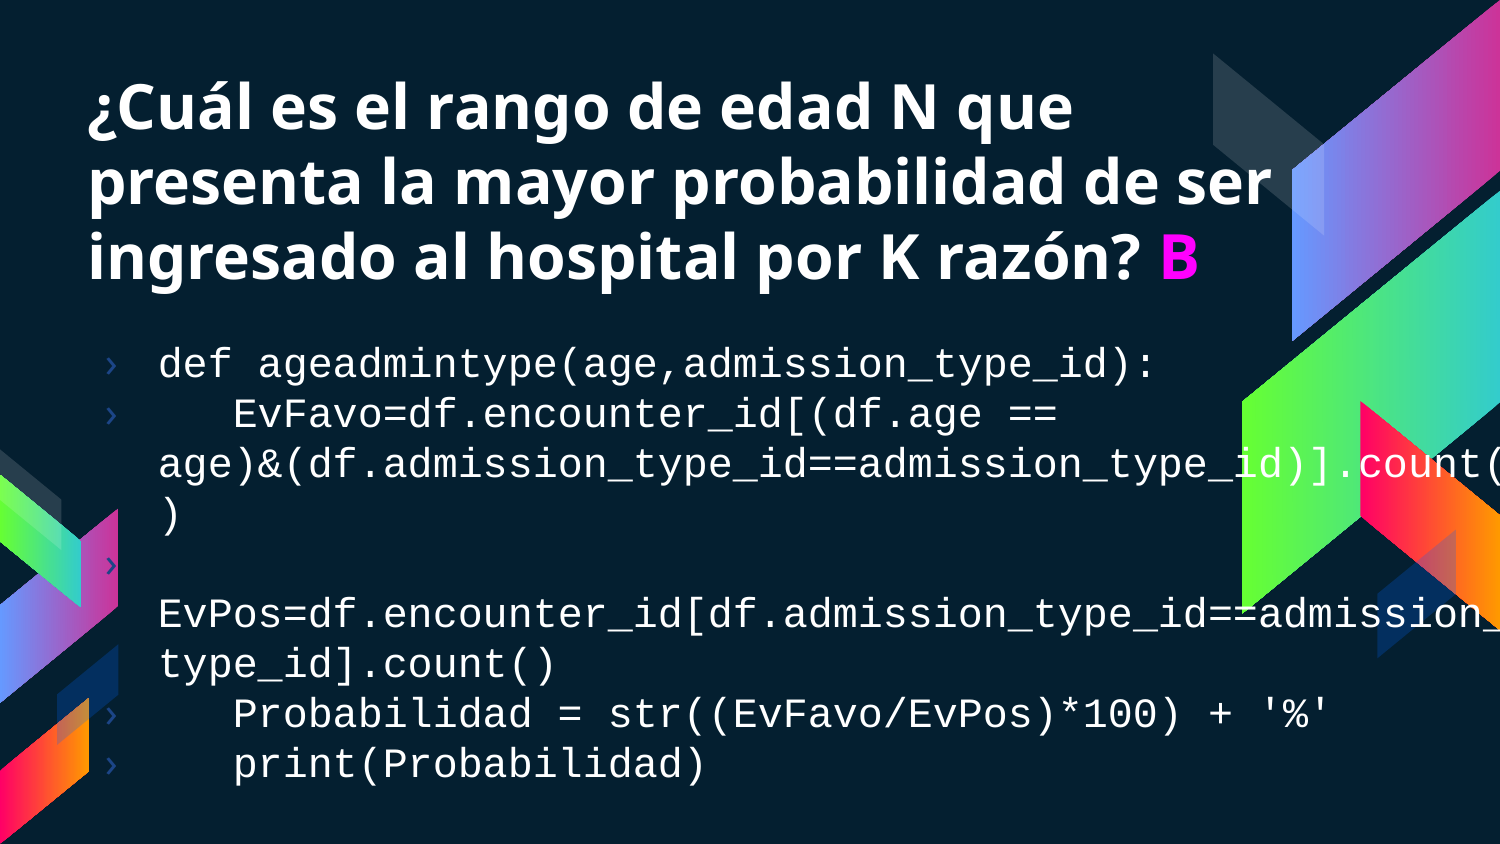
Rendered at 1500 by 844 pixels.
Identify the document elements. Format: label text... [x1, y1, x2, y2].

list def ageadmintype(age,admission_type_id): EvFavo=df.encounter_id[(df.age == age)&(df.admission_type_id==admission_type_id)].count() EvPos=df.encounter_id[df.admission_type_id==admission_type_id].count() Probabilidad = str((EvFavo/EvPos)*100) + '%' print(Probabilidad) [72, 320, 1500, 686]
title ¿Cuál es el rango de edad N que presenta la mayor probabilidad de ser ingresado al hospital por K razón? B [72, 32, 1357, 308]
